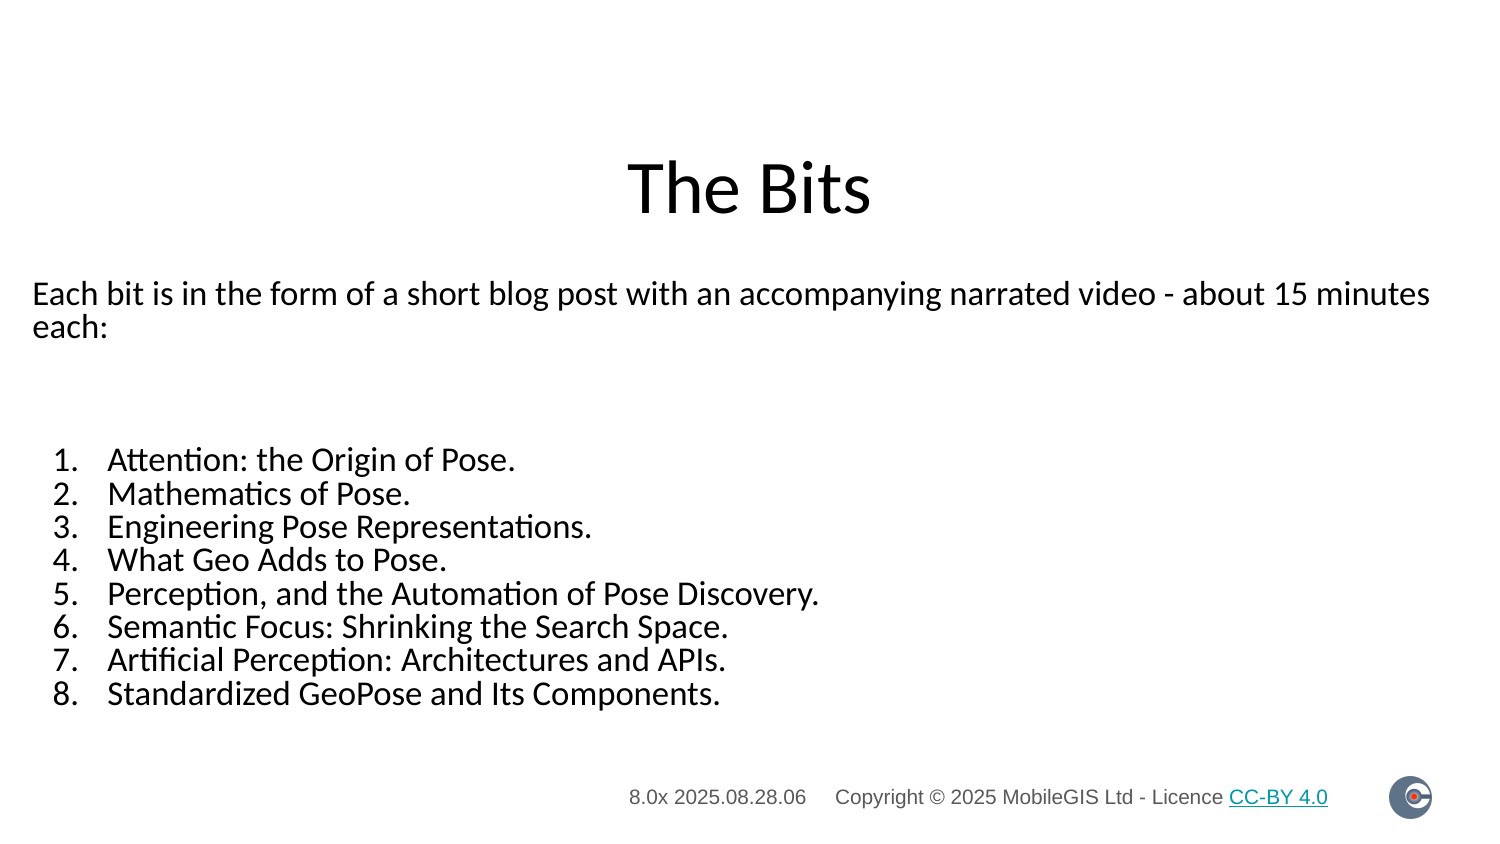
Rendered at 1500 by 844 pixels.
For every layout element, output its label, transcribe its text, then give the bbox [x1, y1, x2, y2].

subtitle Each bit is in the form of a short blog post with an accompanying narrated video - about 15 minutes each: Attention: the Origin of Pose. Mathematics of Pose. Engineering Pose Representations. What Geo Adds to Pose. Perception, and the Automation of Pose Discovery. Semantic Focus: Shrinking the Search Space. Artificial Perception: Architectures and APIs. Standardized GeoPose and Its Components. [17, 263, 1500, 844]
title The Bits [51, 122, 1449, 244]
